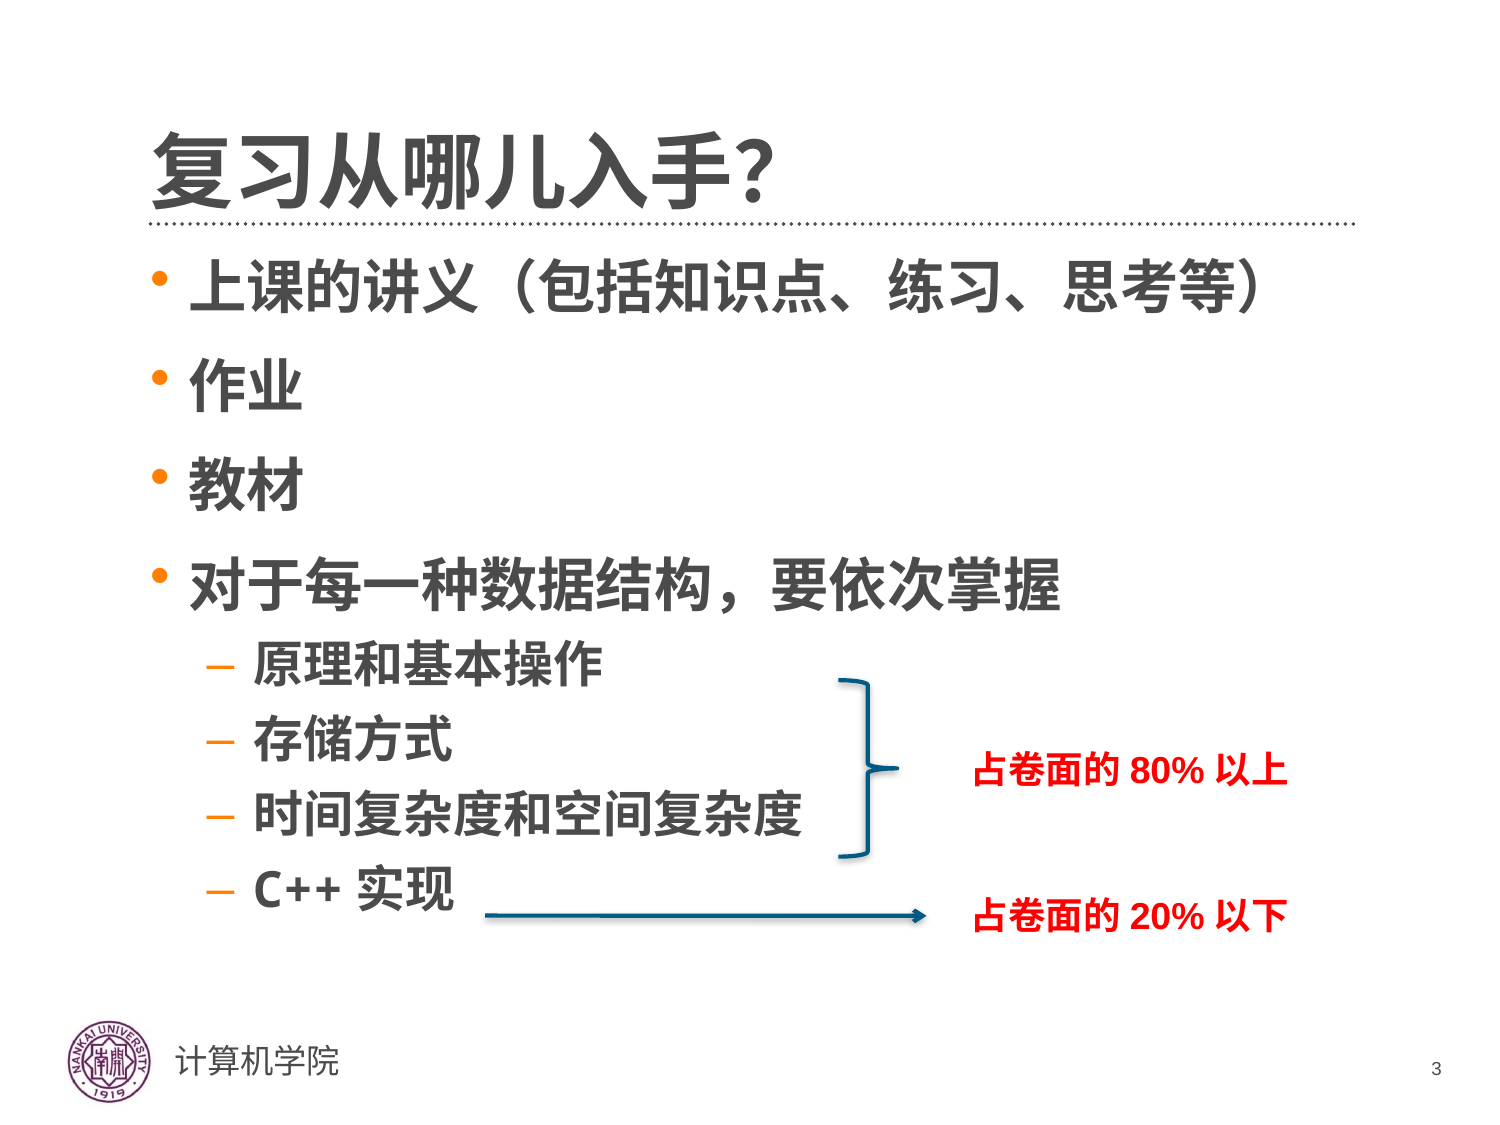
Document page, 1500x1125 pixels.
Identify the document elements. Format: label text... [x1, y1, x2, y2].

picture [64, 1017, 154, 1106]
slide_number 3 [1308, 1048, 1458, 1093]
text_box 占卷面的80%以上 [955, 739, 1427, 799]
text_box 占卷面的20%以下 [955, 884, 1427, 944]
text_box [838, 678, 900, 859]
list 上课的讲义（包括知识点、练习、思考等） 作业 教材 对于每一种数据结构，要依次掌握 原理和基本操作 存储方式 时间复杂度和空间复杂度 C++实现 [150, 250, 1360, 1001]
title 复习从哪儿入手？ [150, 82, 1360, 221]
